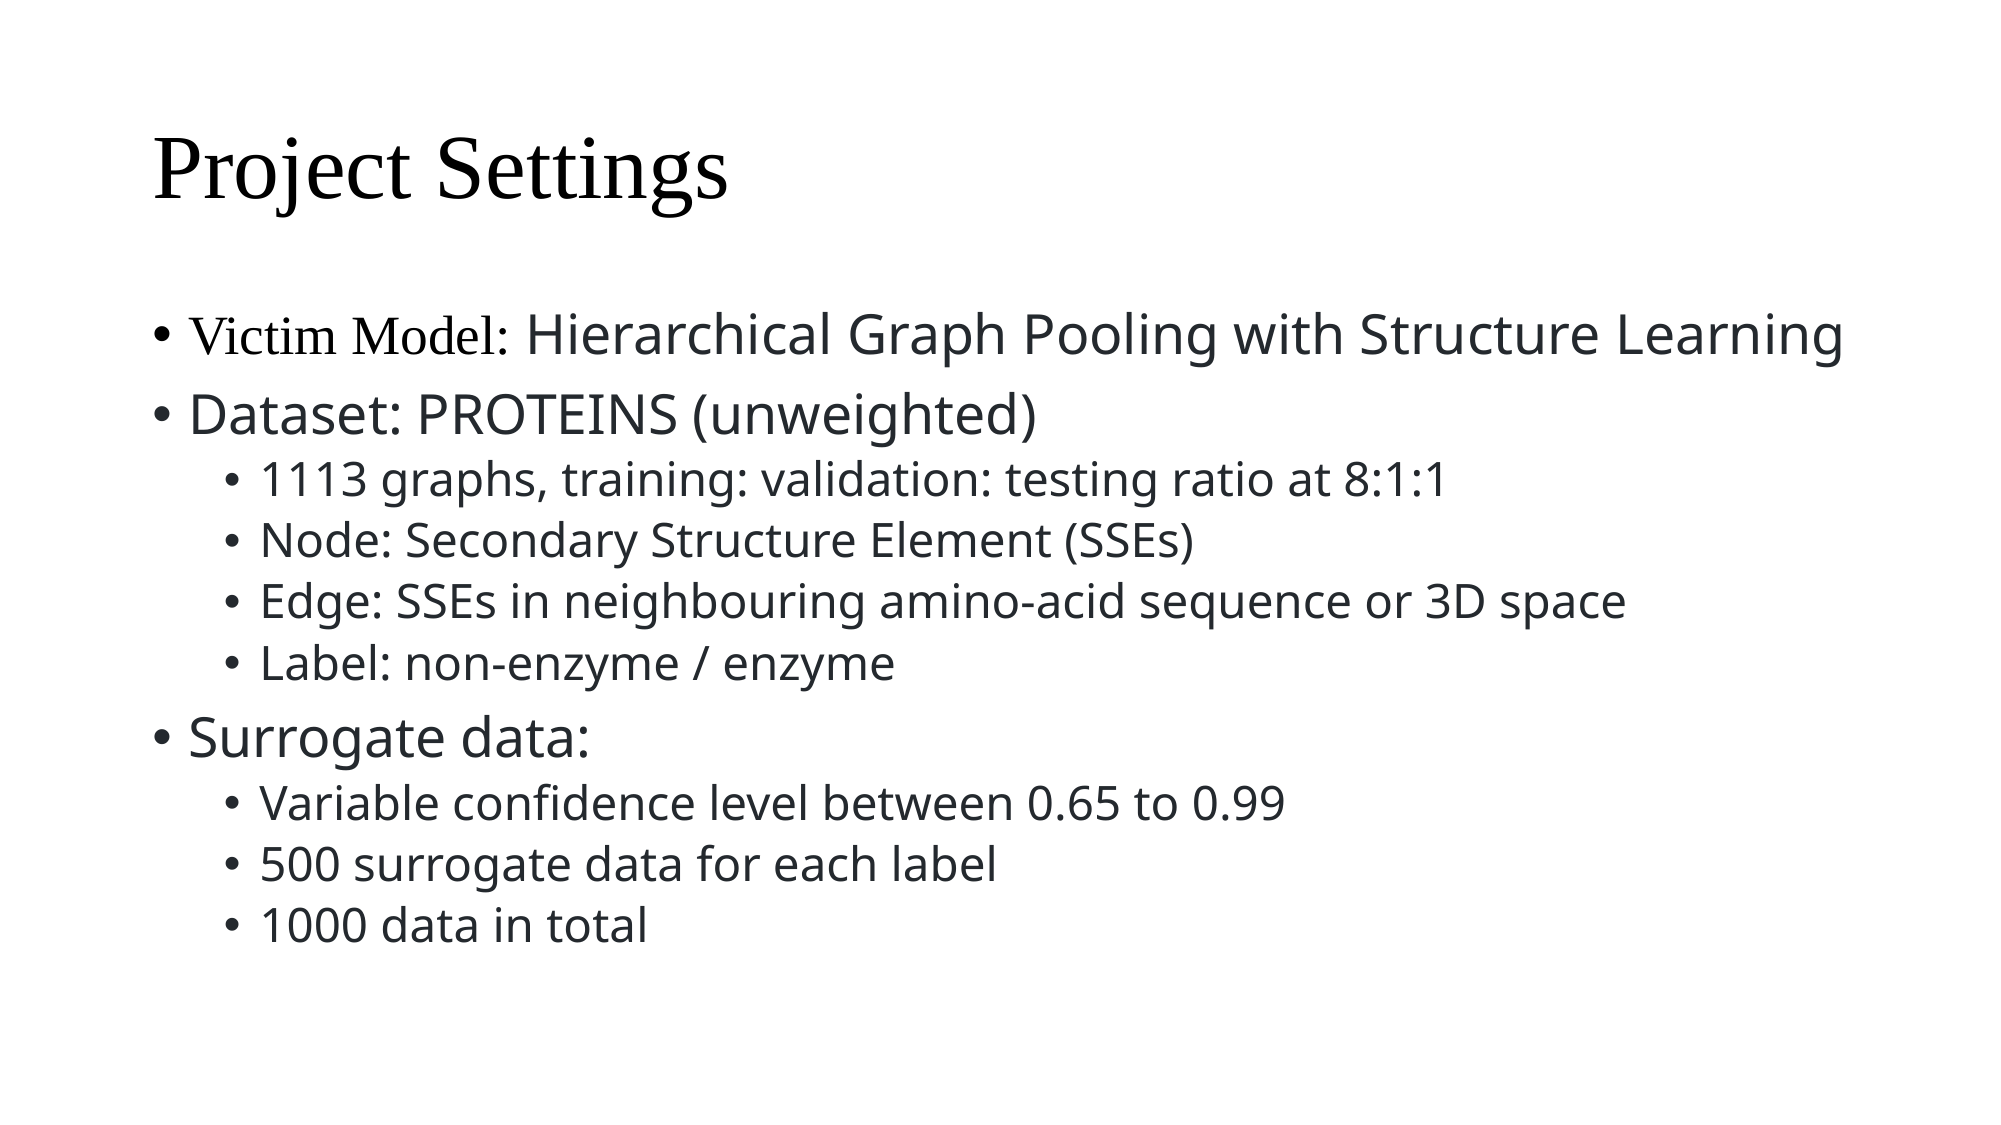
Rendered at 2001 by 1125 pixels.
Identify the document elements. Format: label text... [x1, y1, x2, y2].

list Victim Model: Hierarchical Graph Pooling with Structure Learning Dataset: PROTEINS (unweighted) 1113 graphs, training: validation: testing ratio at 8:1:1 Node: Secondary Structure Element (SSEs) Edge: SSEs in neighbouring amino-acid sequence or 3D space Label: non-enzyme / enzyme Surrogate data: Variable confidence level between 0.65 to 0.99 500 surrogate data for each label 1000 data in total [137, 299, 1863, 1014]
title Project Settings [137, 59, 1863, 278]
